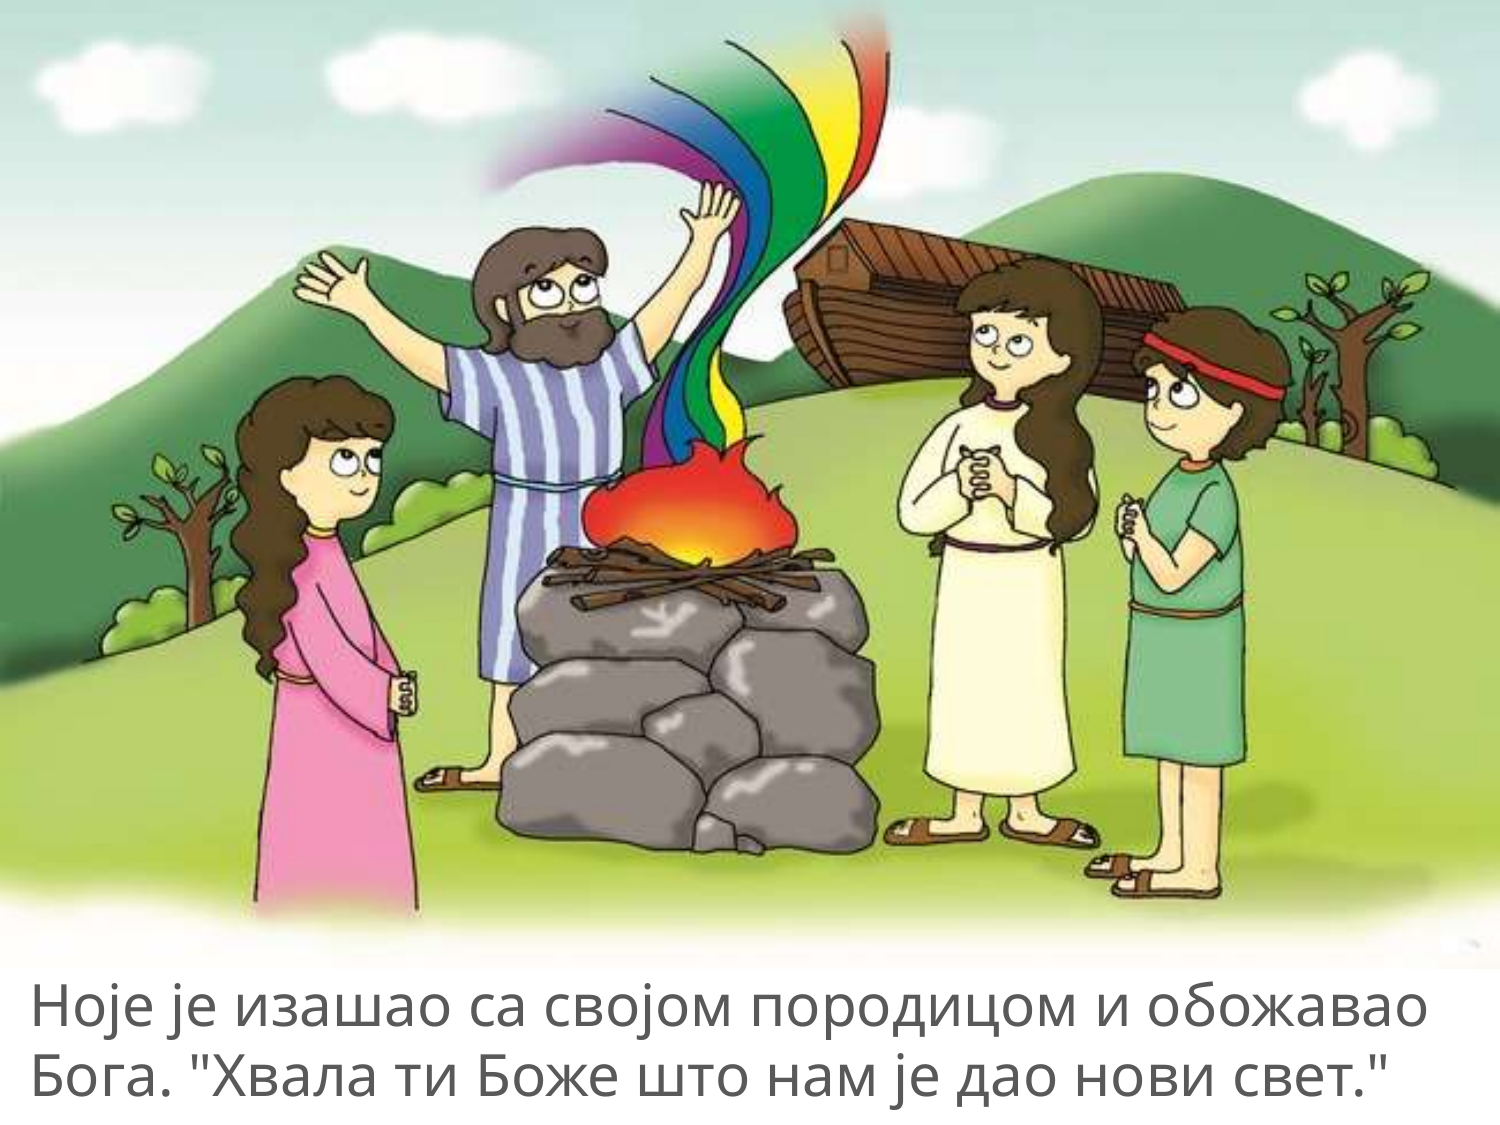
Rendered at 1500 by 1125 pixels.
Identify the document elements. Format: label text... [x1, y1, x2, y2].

picture [0, 0, 1500, 969]
text_box Ноје је изашао са својом породицом и обожавао Бога. "Хвала ти Боже што нам је дао нови свет." [14, 975, 1500, 1116]
